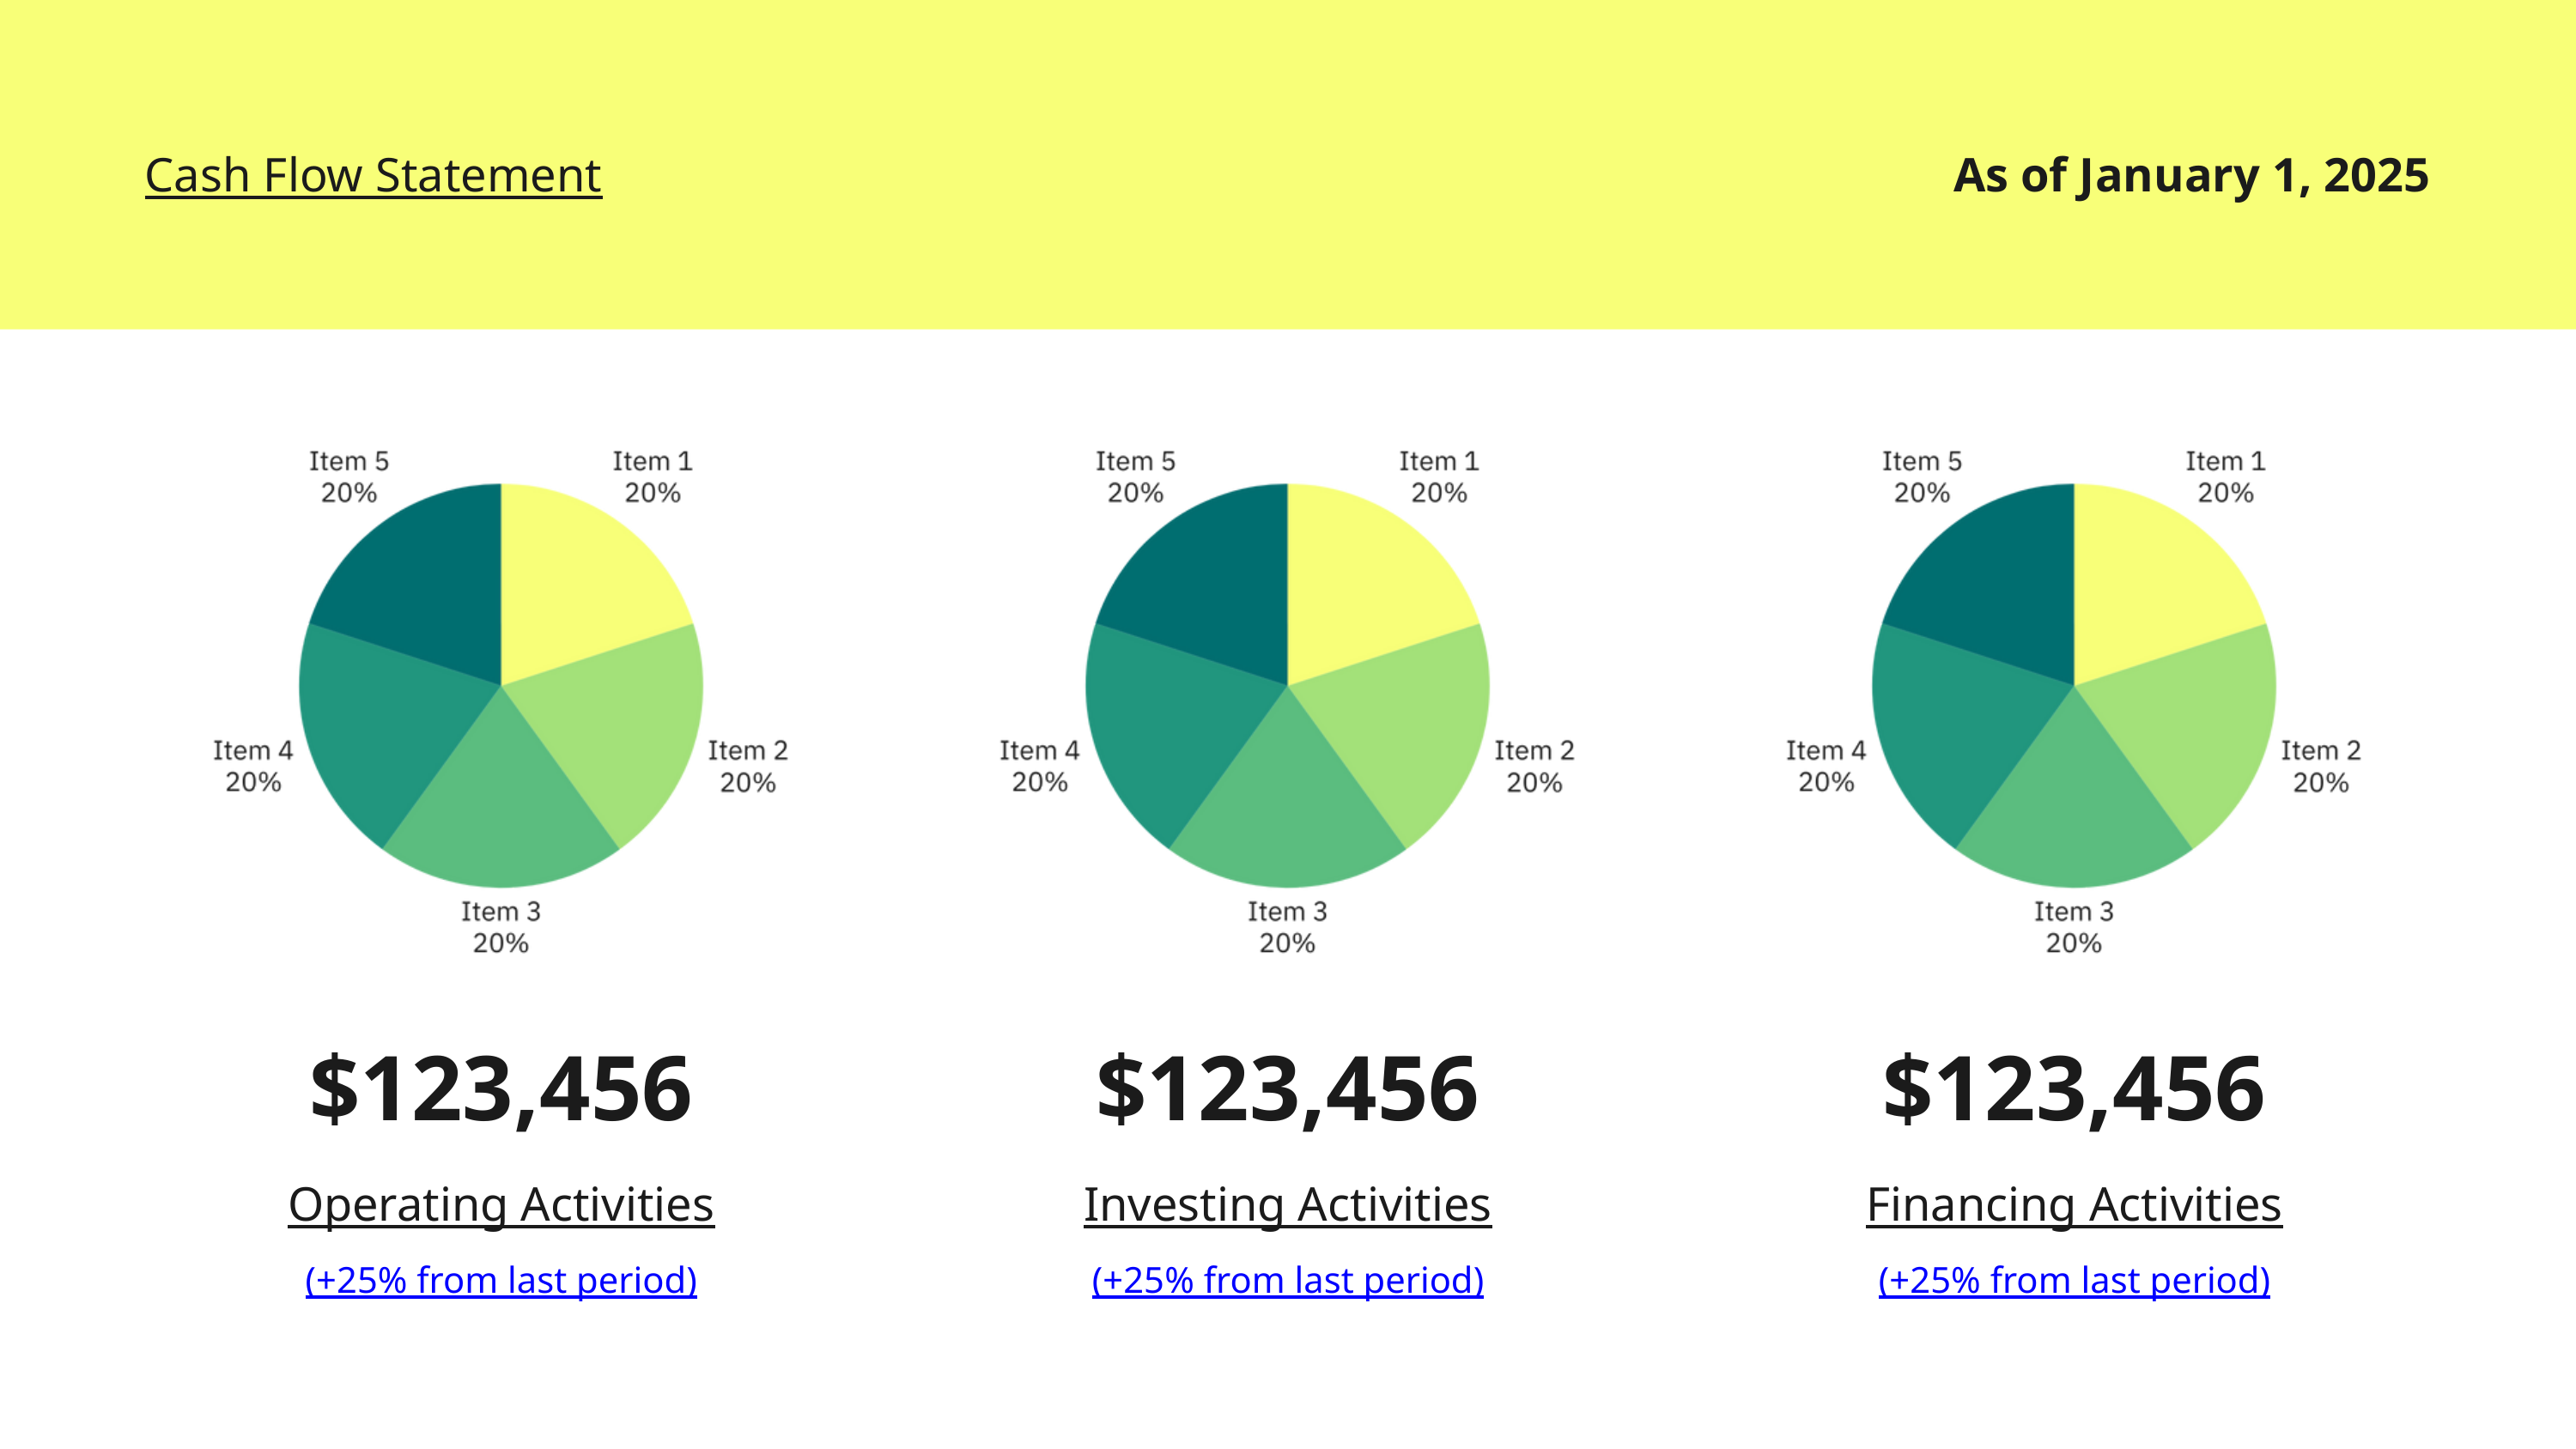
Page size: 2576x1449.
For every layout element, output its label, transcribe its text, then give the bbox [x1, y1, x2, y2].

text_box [931, 1030, 1645, 1305]
text_box Cash Flow Statement [144, 142, 1332, 202]
text_box As of January 1, 2025 [1934, 142, 2432, 202]
picture [944, 385, 1632, 1030]
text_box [144, 1030, 859, 1305]
picture [1730, 385, 2420, 1030]
picture [156, 385, 846, 1030]
text_box [0, 0, 2576, 330]
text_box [1717, 1030, 2432, 1305]
